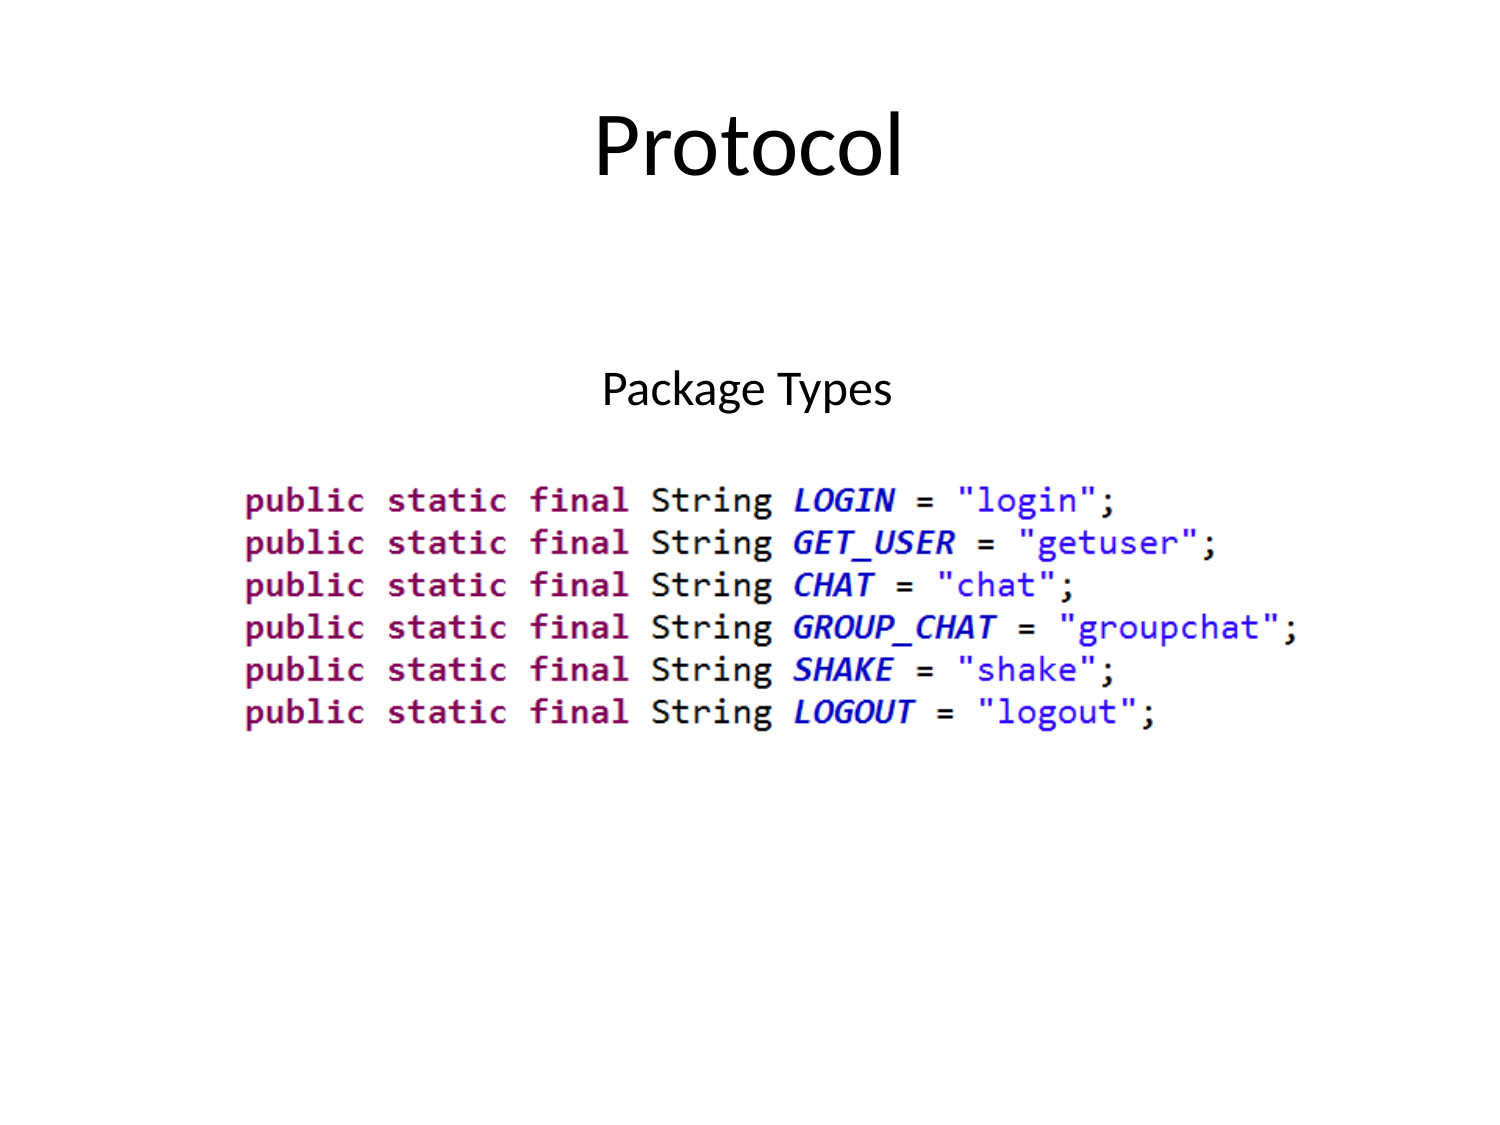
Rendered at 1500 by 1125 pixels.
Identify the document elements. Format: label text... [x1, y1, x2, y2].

picture [218, 479, 1314, 759]
title Protocol [75, 45, 1425, 233]
text_box Package Types [587, 347, 908, 423]
